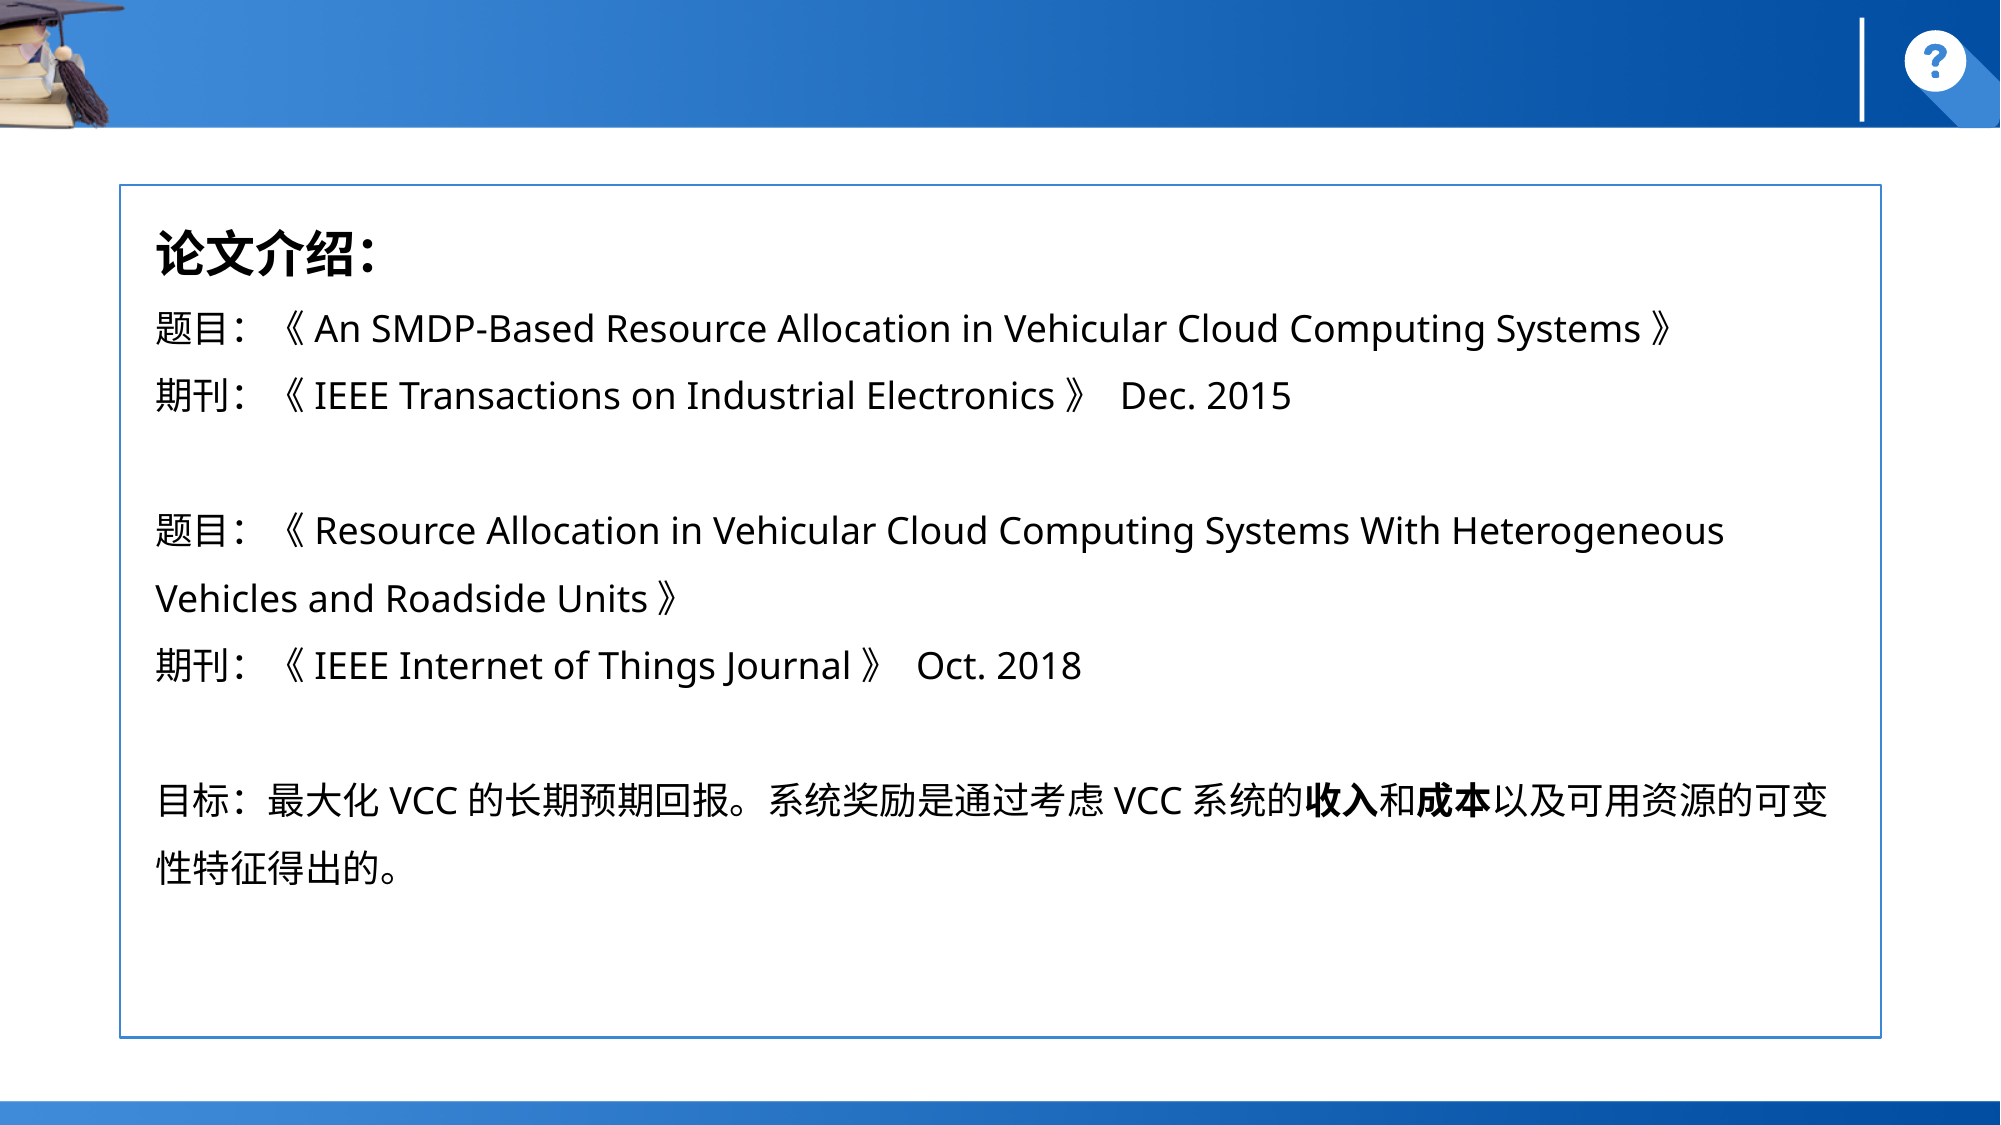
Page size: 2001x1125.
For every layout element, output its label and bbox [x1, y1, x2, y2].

text_box [1904, 29, 2000, 129]
picture [0, 0, 2000, 1125]
